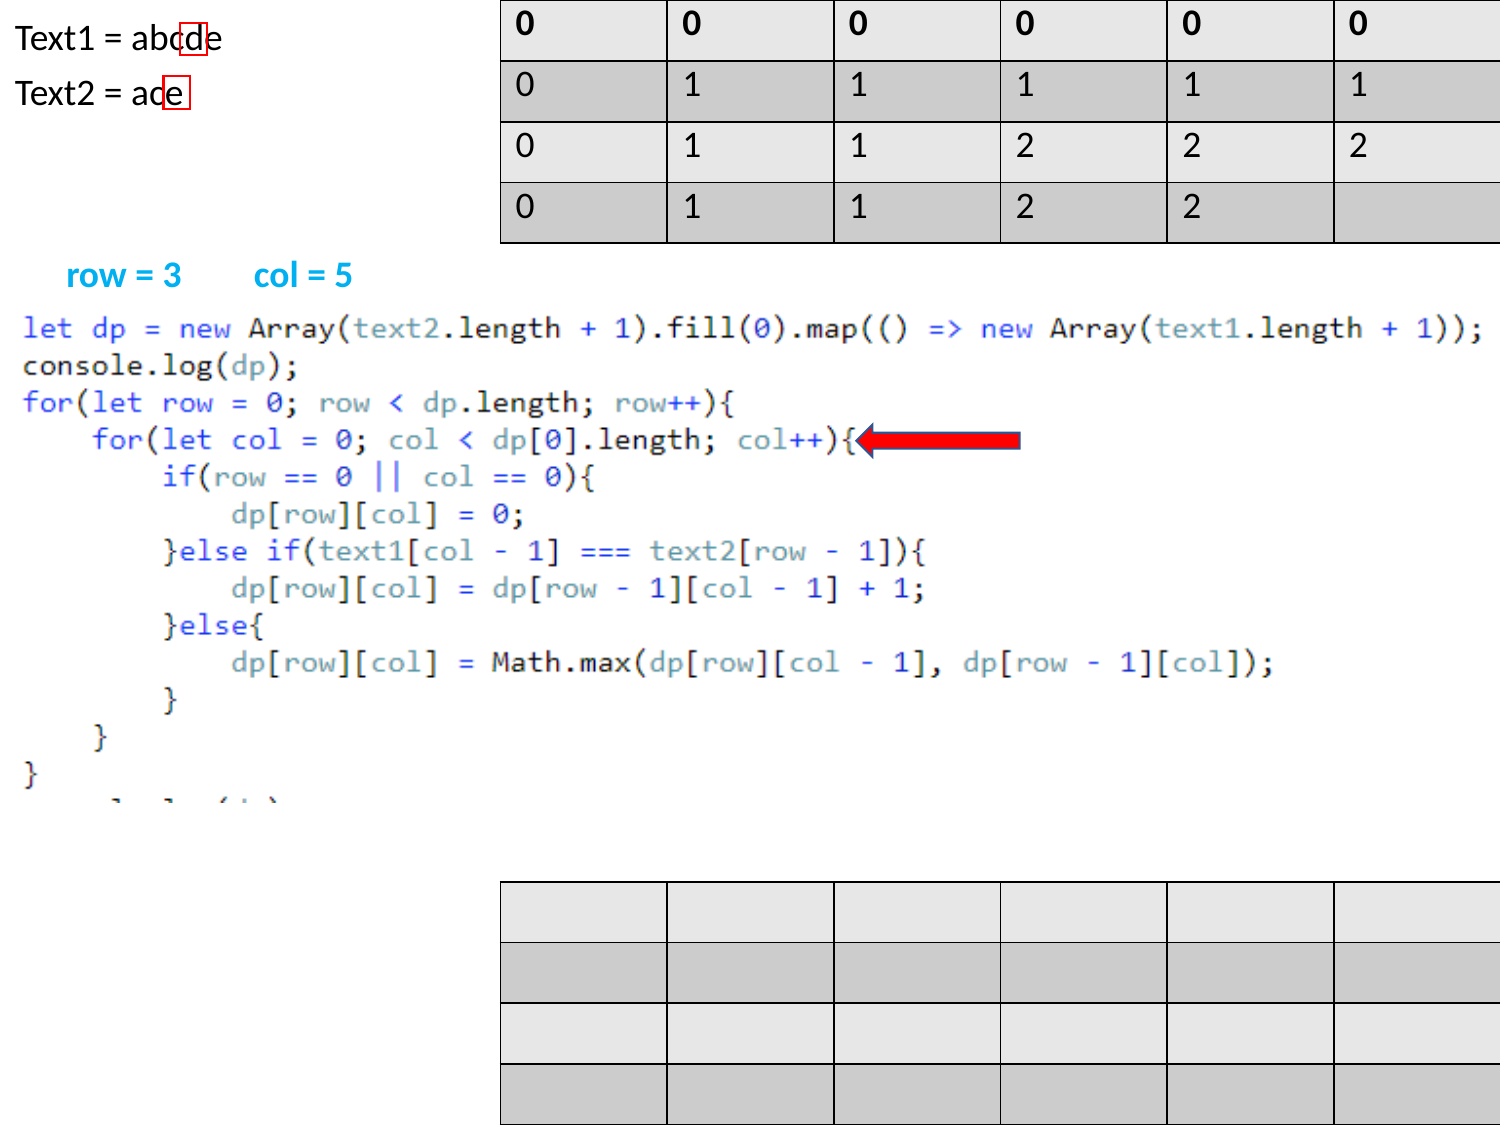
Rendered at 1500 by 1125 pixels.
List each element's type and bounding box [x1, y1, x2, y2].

table_cell [1168, 183, 1333, 242]
text_box [51, 242, 226, 303]
table_cell [501, 1065, 666, 1124]
table_cell [1168, 123, 1333, 182]
table_cell [501, 1004, 666, 1063]
table_cell [1001, 123, 1166, 182]
table_cell [1335, 943, 1500, 1002]
table_cell [835, 62, 1000, 121]
table_header [501, 1, 666, 60]
table_cell [835, 943, 1000, 1002]
table_cell [1001, 183, 1166, 242]
table_header [501, 883, 666, 942]
table_cell [1001, 62, 1166, 121]
table_cell [501, 943, 666, 1002]
table_header [668, 883, 833, 942]
table_cell [1335, 1065, 1500, 1124]
table_header [668, 1, 833, 60]
table_cell [1335, 183, 1500, 242]
table_header [1168, 883, 1333, 942]
table_cell [668, 943, 833, 1002]
table_header [1335, 883, 1500, 942]
text_box [239, 242, 414, 303]
table_cell [668, 1004, 833, 1063]
table_cell [1168, 62, 1333, 121]
table_cell [835, 1004, 1000, 1063]
table_cell [1001, 943, 1166, 1002]
table_header [1335, 1, 1500, 60]
table_cell [1335, 62, 1500, 121]
table_cell [501, 183, 666, 242]
table_cell [1001, 1004, 1166, 1063]
text_box [0, 5, 240, 121]
table_cell [668, 123, 833, 182]
table_cell [1168, 1065, 1333, 1124]
table_cell [668, 1065, 833, 1124]
table_cell [1168, 943, 1333, 1002]
table_cell [835, 183, 1000, 242]
picture [11, 303, 1489, 803]
table_cell [501, 62, 666, 121]
table_header [1001, 883, 1166, 942]
table_cell [1168, 1004, 1333, 1063]
table_cell [835, 123, 1000, 182]
table_header [1168, 1, 1333, 60]
table_cell [668, 62, 833, 121]
table_header [835, 1, 1000, 60]
table_cell [1335, 123, 1500, 182]
table_cell [1335, 1004, 1500, 1063]
table_cell [835, 1065, 1000, 1124]
table_header [1001, 1, 1166, 60]
table_cell [1001, 1065, 1166, 1124]
table_header [835, 883, 1000, 942]
table_cell [501, 123, 666, 182]
table_cell [668, 183, 833, 242]
